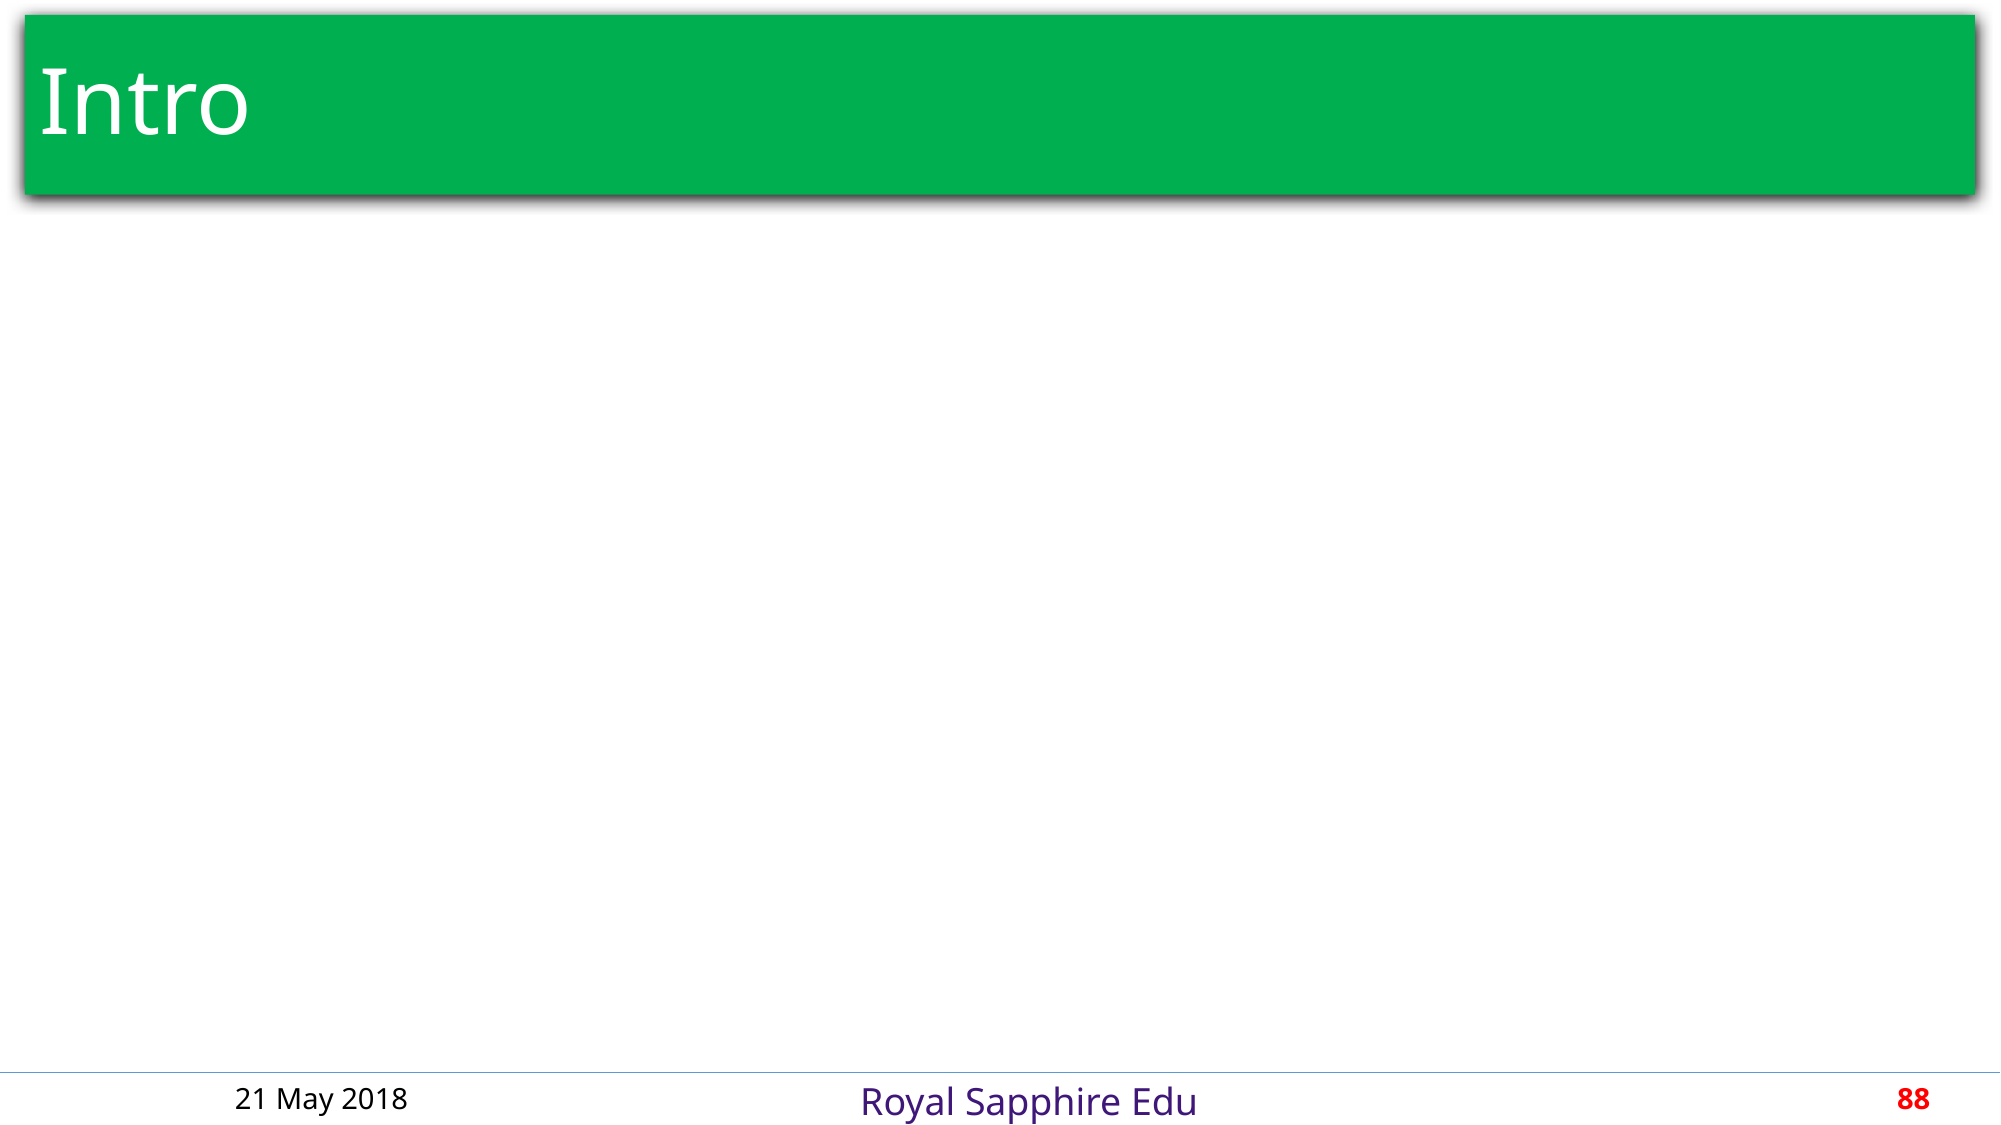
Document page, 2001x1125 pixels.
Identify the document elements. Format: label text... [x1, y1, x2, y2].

slide_number 88 [1495, 1072, 1946, 1115]
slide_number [220, 1072, 671, 1115]
title Intro [24, 14, 1975, 195]
